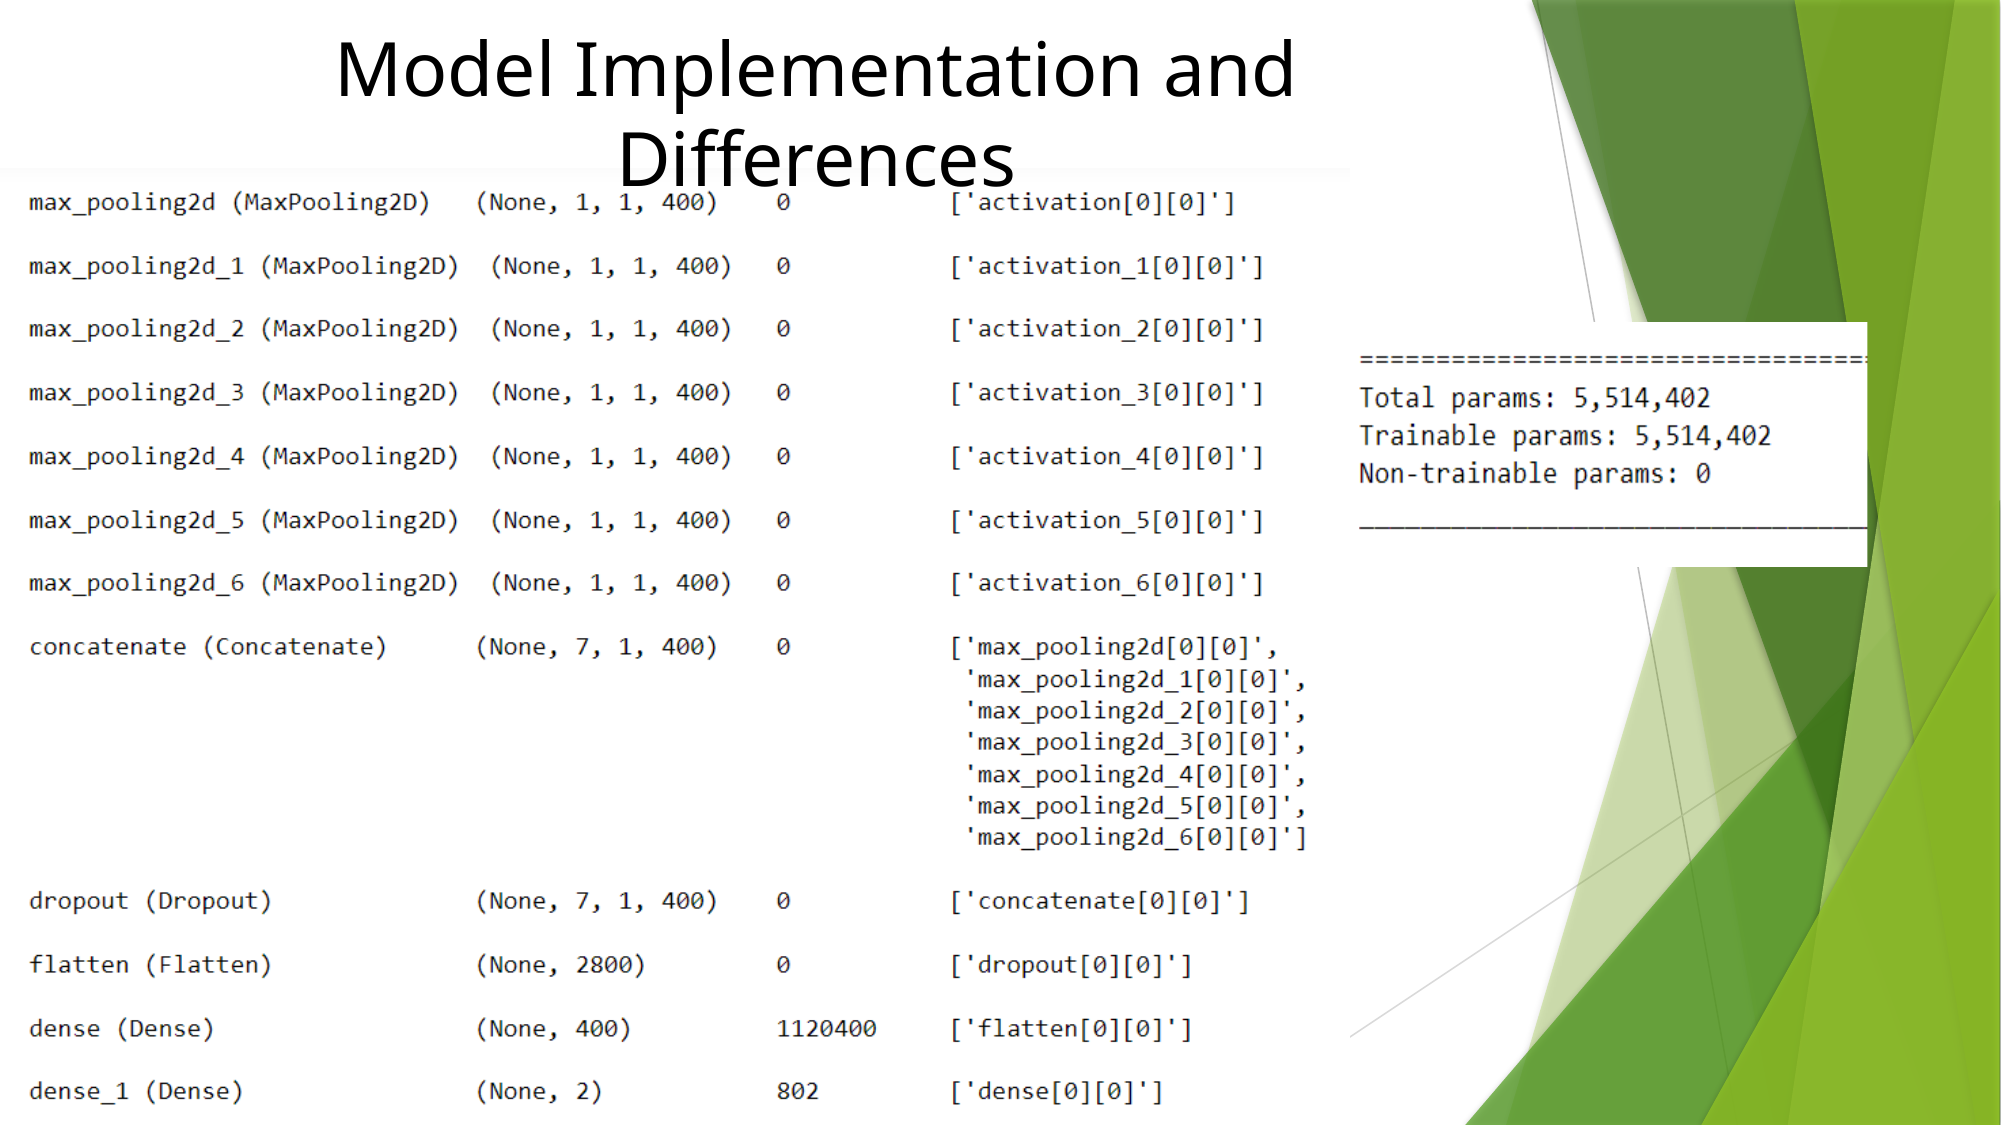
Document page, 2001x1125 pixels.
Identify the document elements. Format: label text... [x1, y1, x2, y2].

title Model Implementation and Differences [111, 14, 1522, 231]
picture [1331, 322, 1868, 568]
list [0, 168, 1351, 1125]
